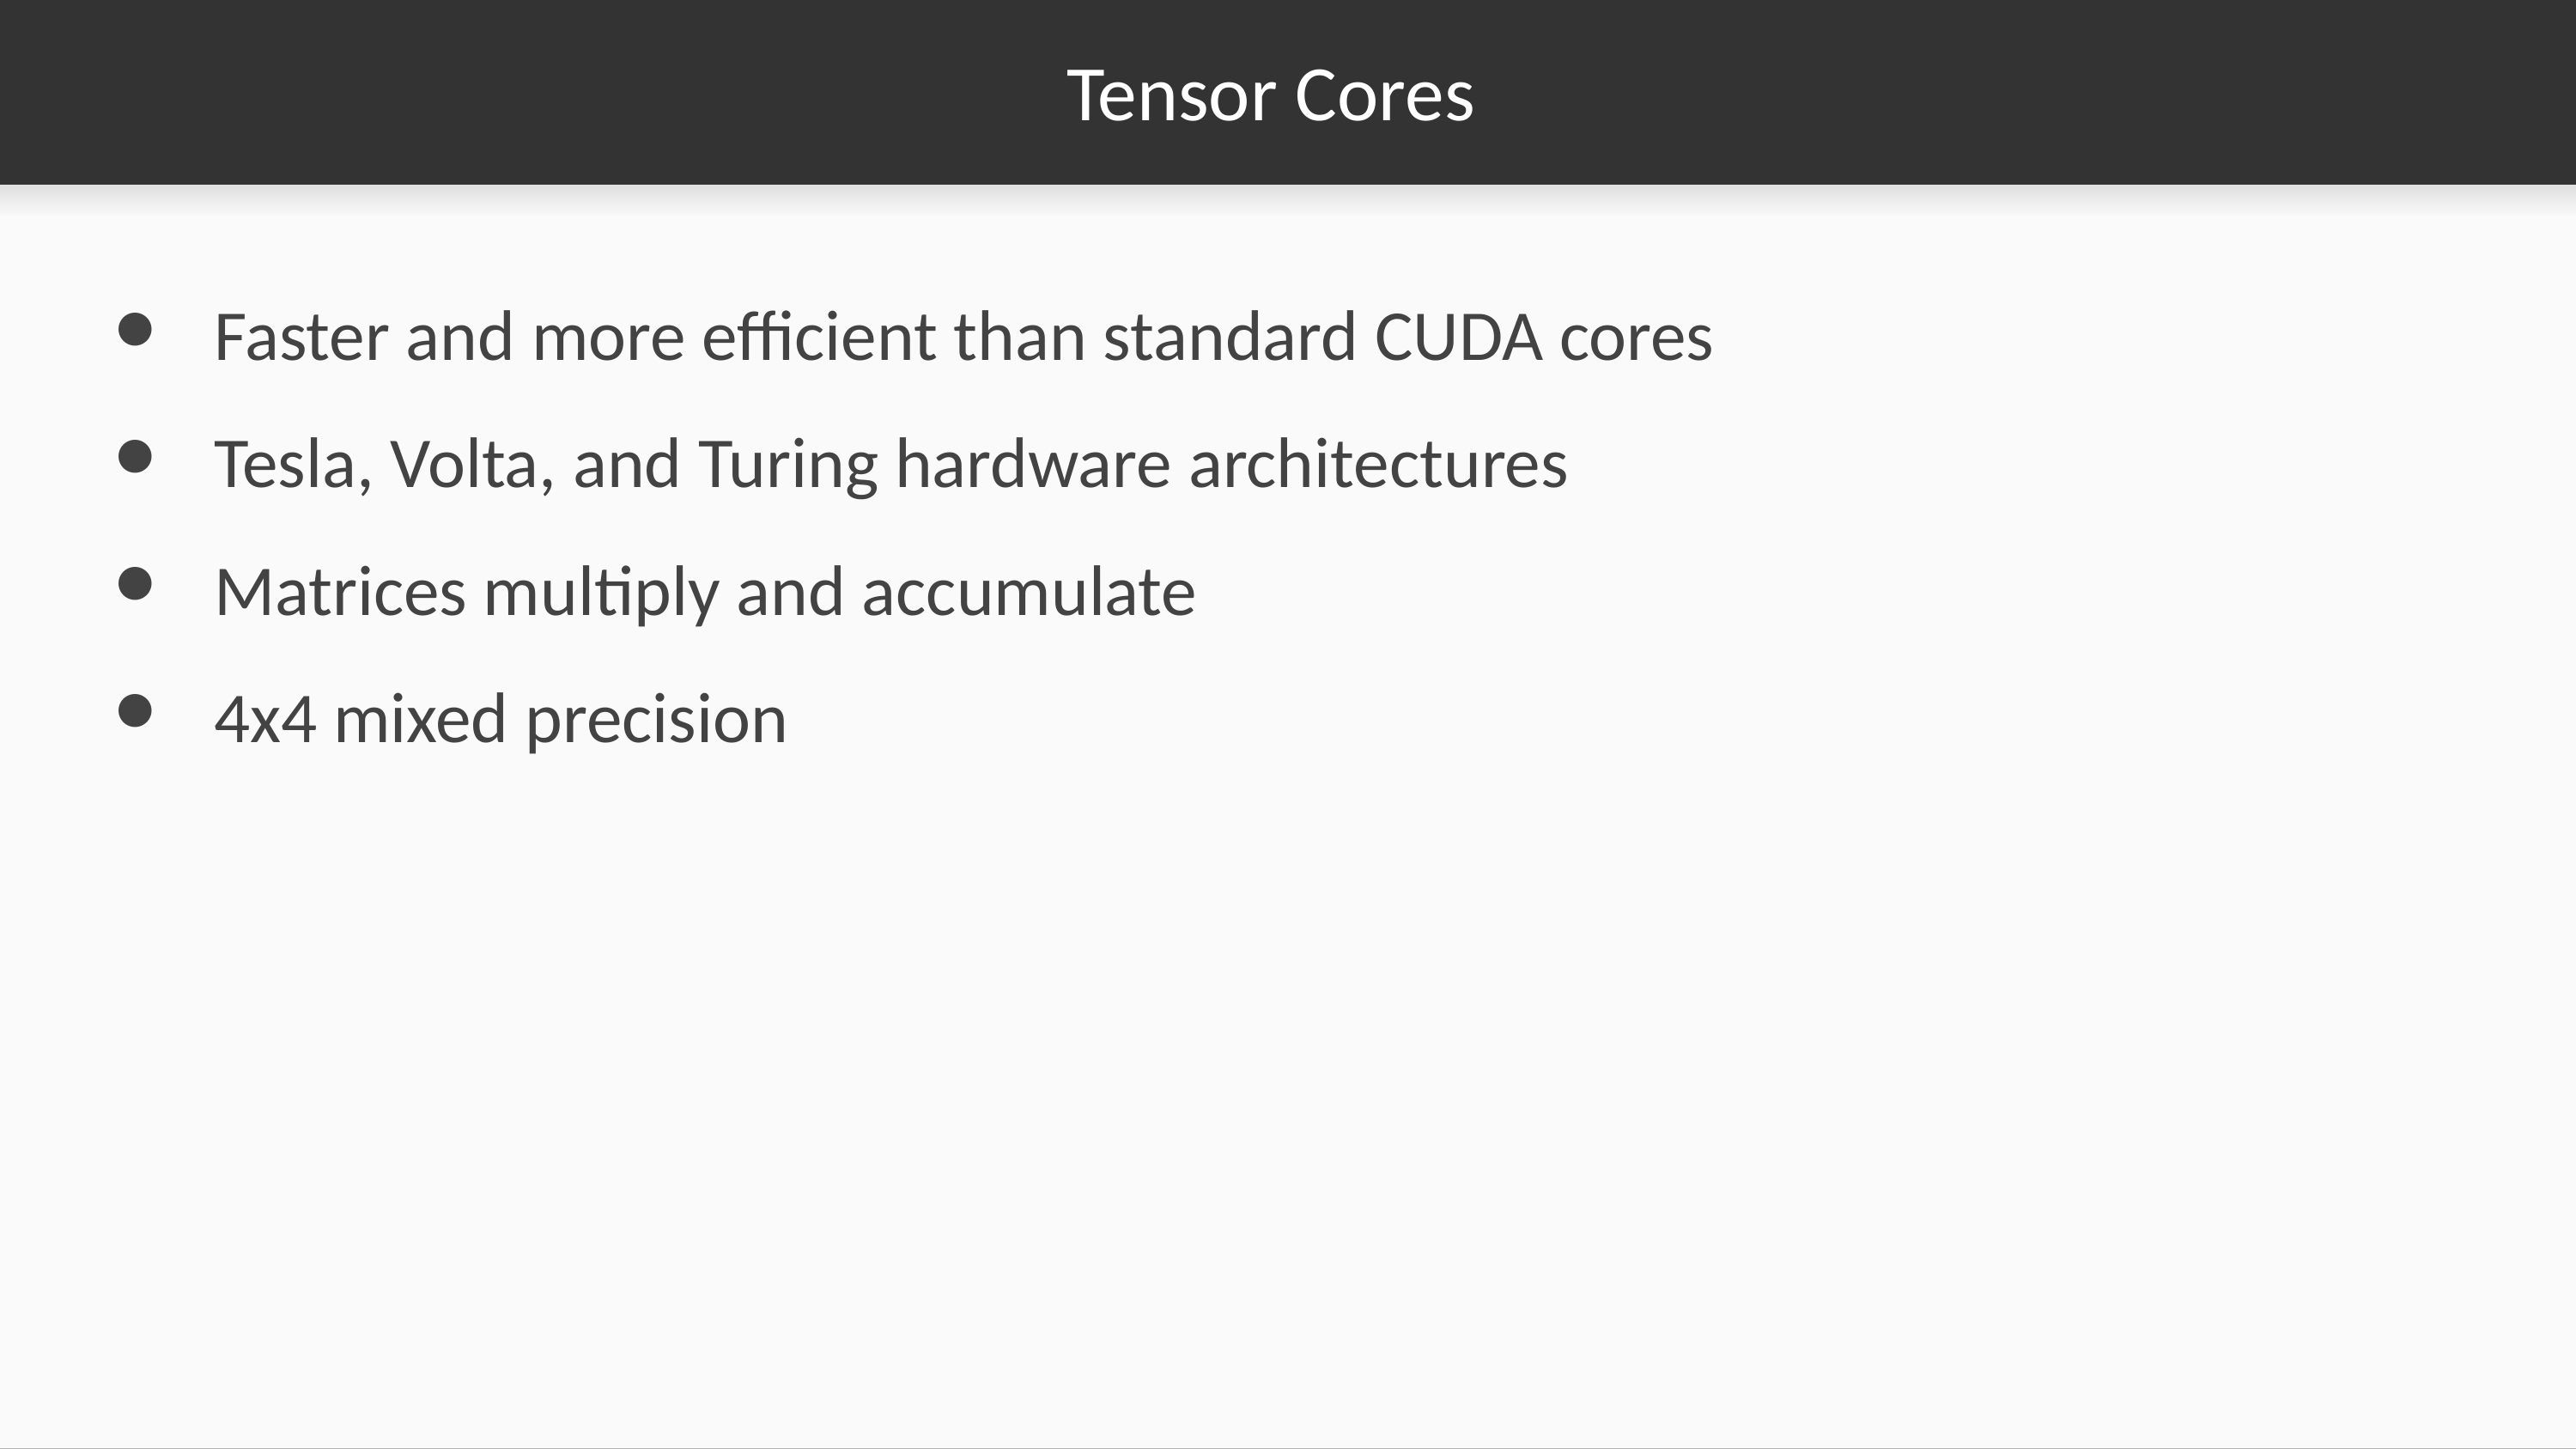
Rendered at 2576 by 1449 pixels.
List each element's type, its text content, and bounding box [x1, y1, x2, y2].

list Faster and more efficient than standard CUDA cores Tesla, Volta, and Turing hardware architectures Matrices multiply and accumulate 4x4 mixed precision [59, 250, 2514, 1384]
title Tensor Cores [27, 4, 2514, 174]
